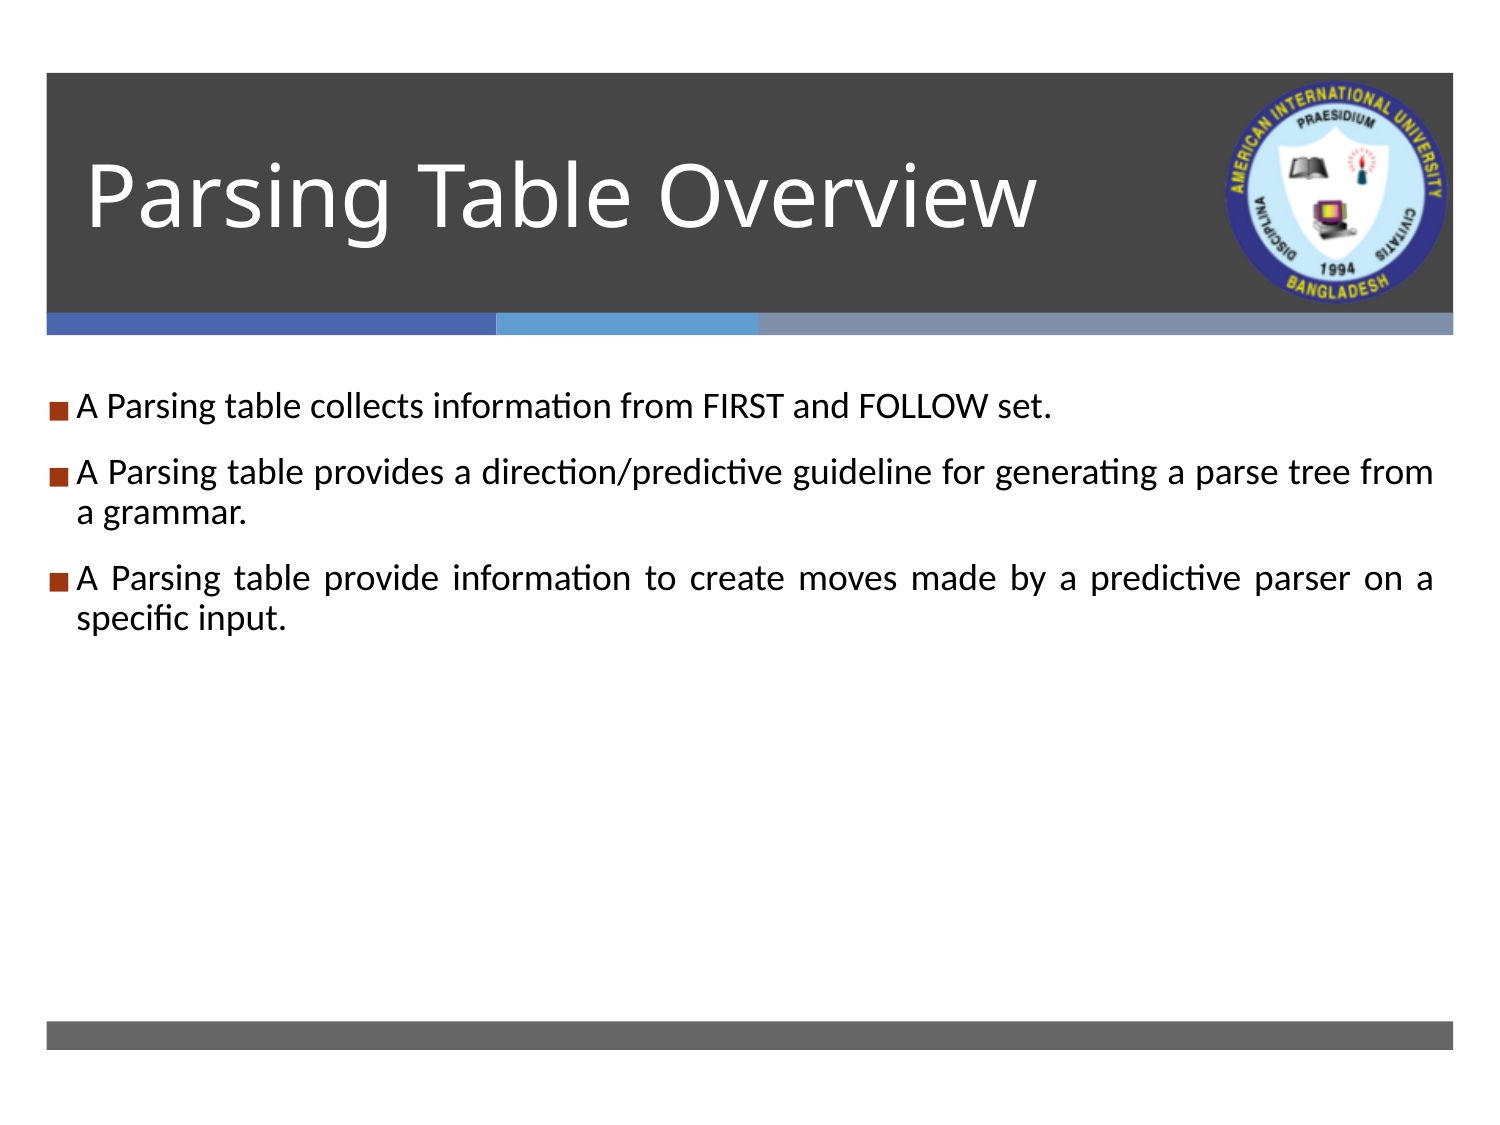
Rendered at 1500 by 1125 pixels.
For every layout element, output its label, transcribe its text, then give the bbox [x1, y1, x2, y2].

title Parsing Table Overview [69, 73, 1351, 253]
text_box A Parsing table collects information from FIRST and FOLLOW set. A Parsing table provides a direction/predictive guideline for generating a parse tree from a grammar. A Parsing table provide information to create moves made by a predictive parser on a specific input. [31, 379, 1451, 1015]
picture [1220, 75, 1454, 310]
